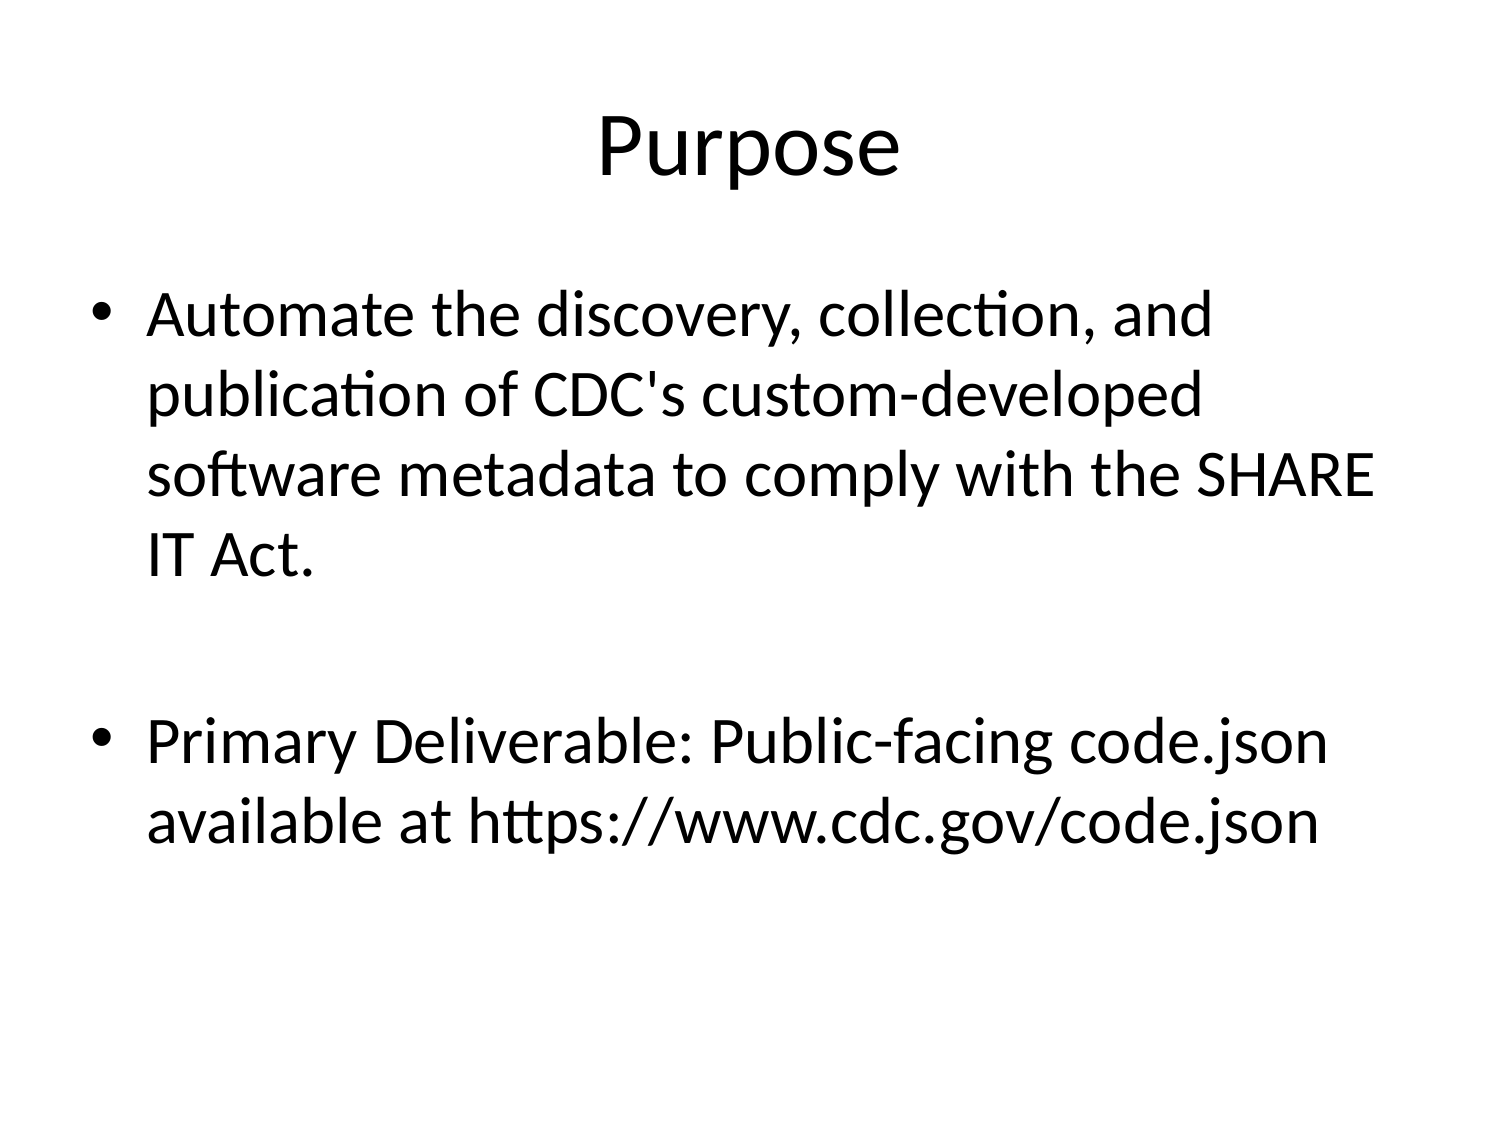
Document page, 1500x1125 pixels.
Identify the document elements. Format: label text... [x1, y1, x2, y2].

title Purpose [75, 45, 1425, 233]
list Automate the discovery, collection, and publication of CDC's custom-developed software metadata to comply with the SHARE IT Act. Primary Deliverable: Public-facing code.json available at https://www.cdc.gov/code.json [75, 262, 1425, 1005]
